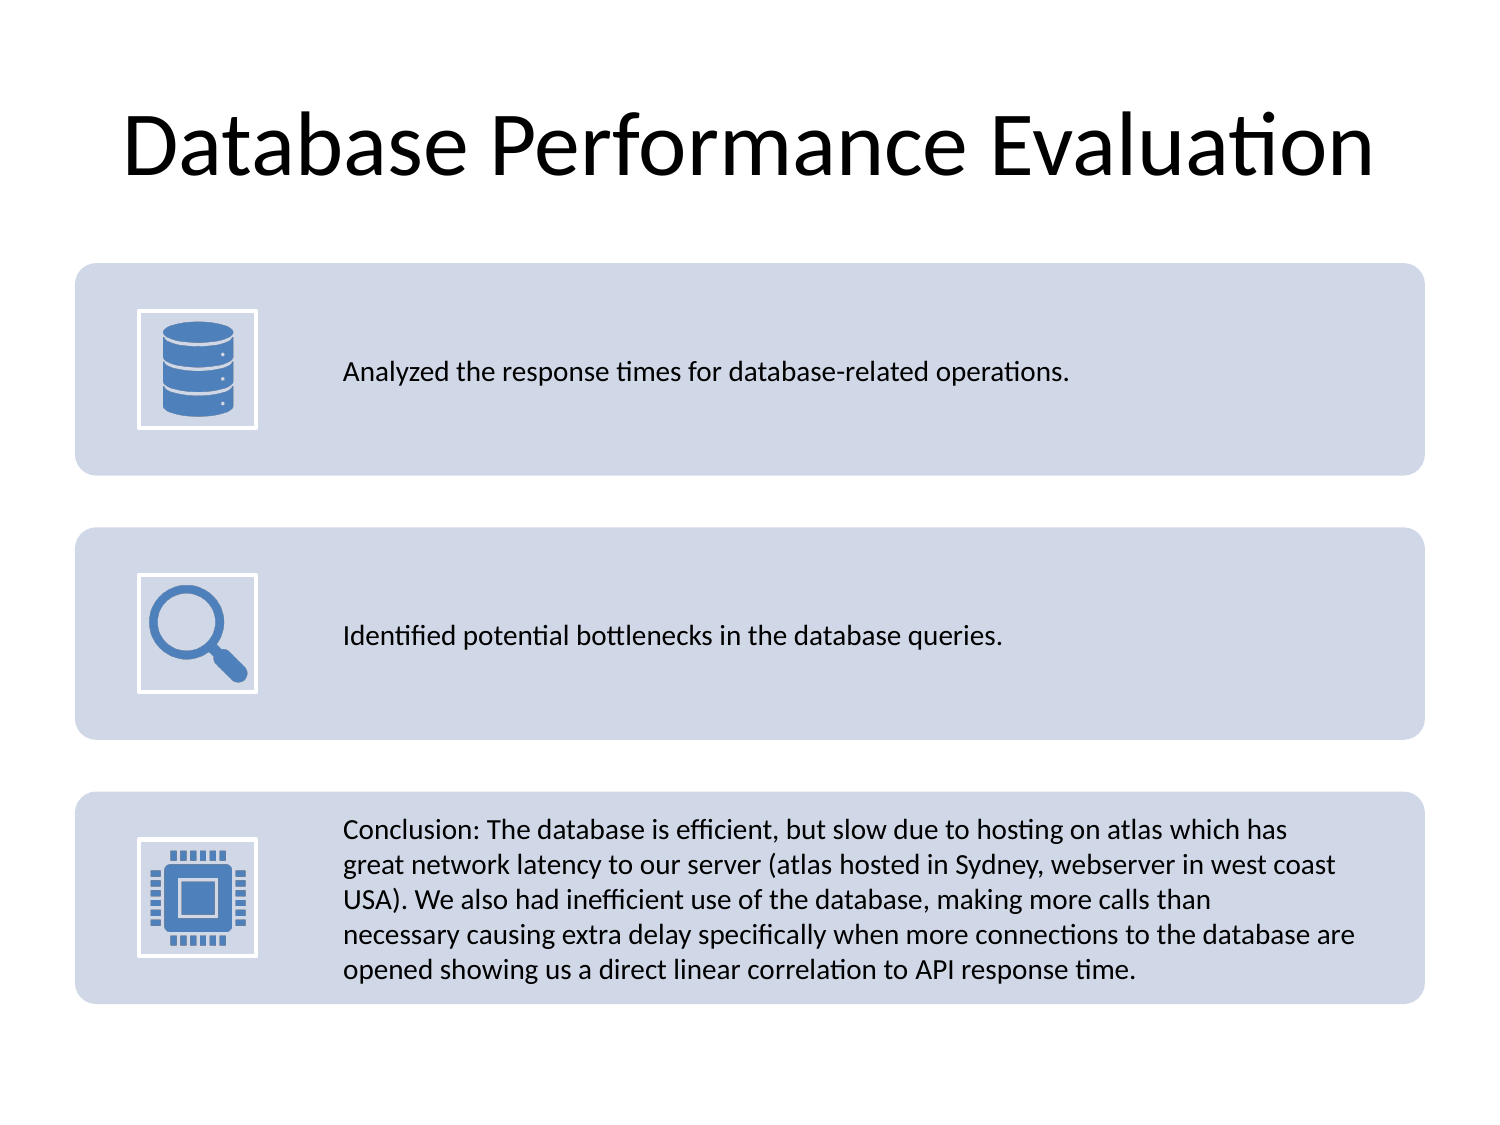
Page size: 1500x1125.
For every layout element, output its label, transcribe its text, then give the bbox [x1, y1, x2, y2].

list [74, 262, 1426, 1006]
title Database Performance Evaluation [75, 45, 1425, 233]
